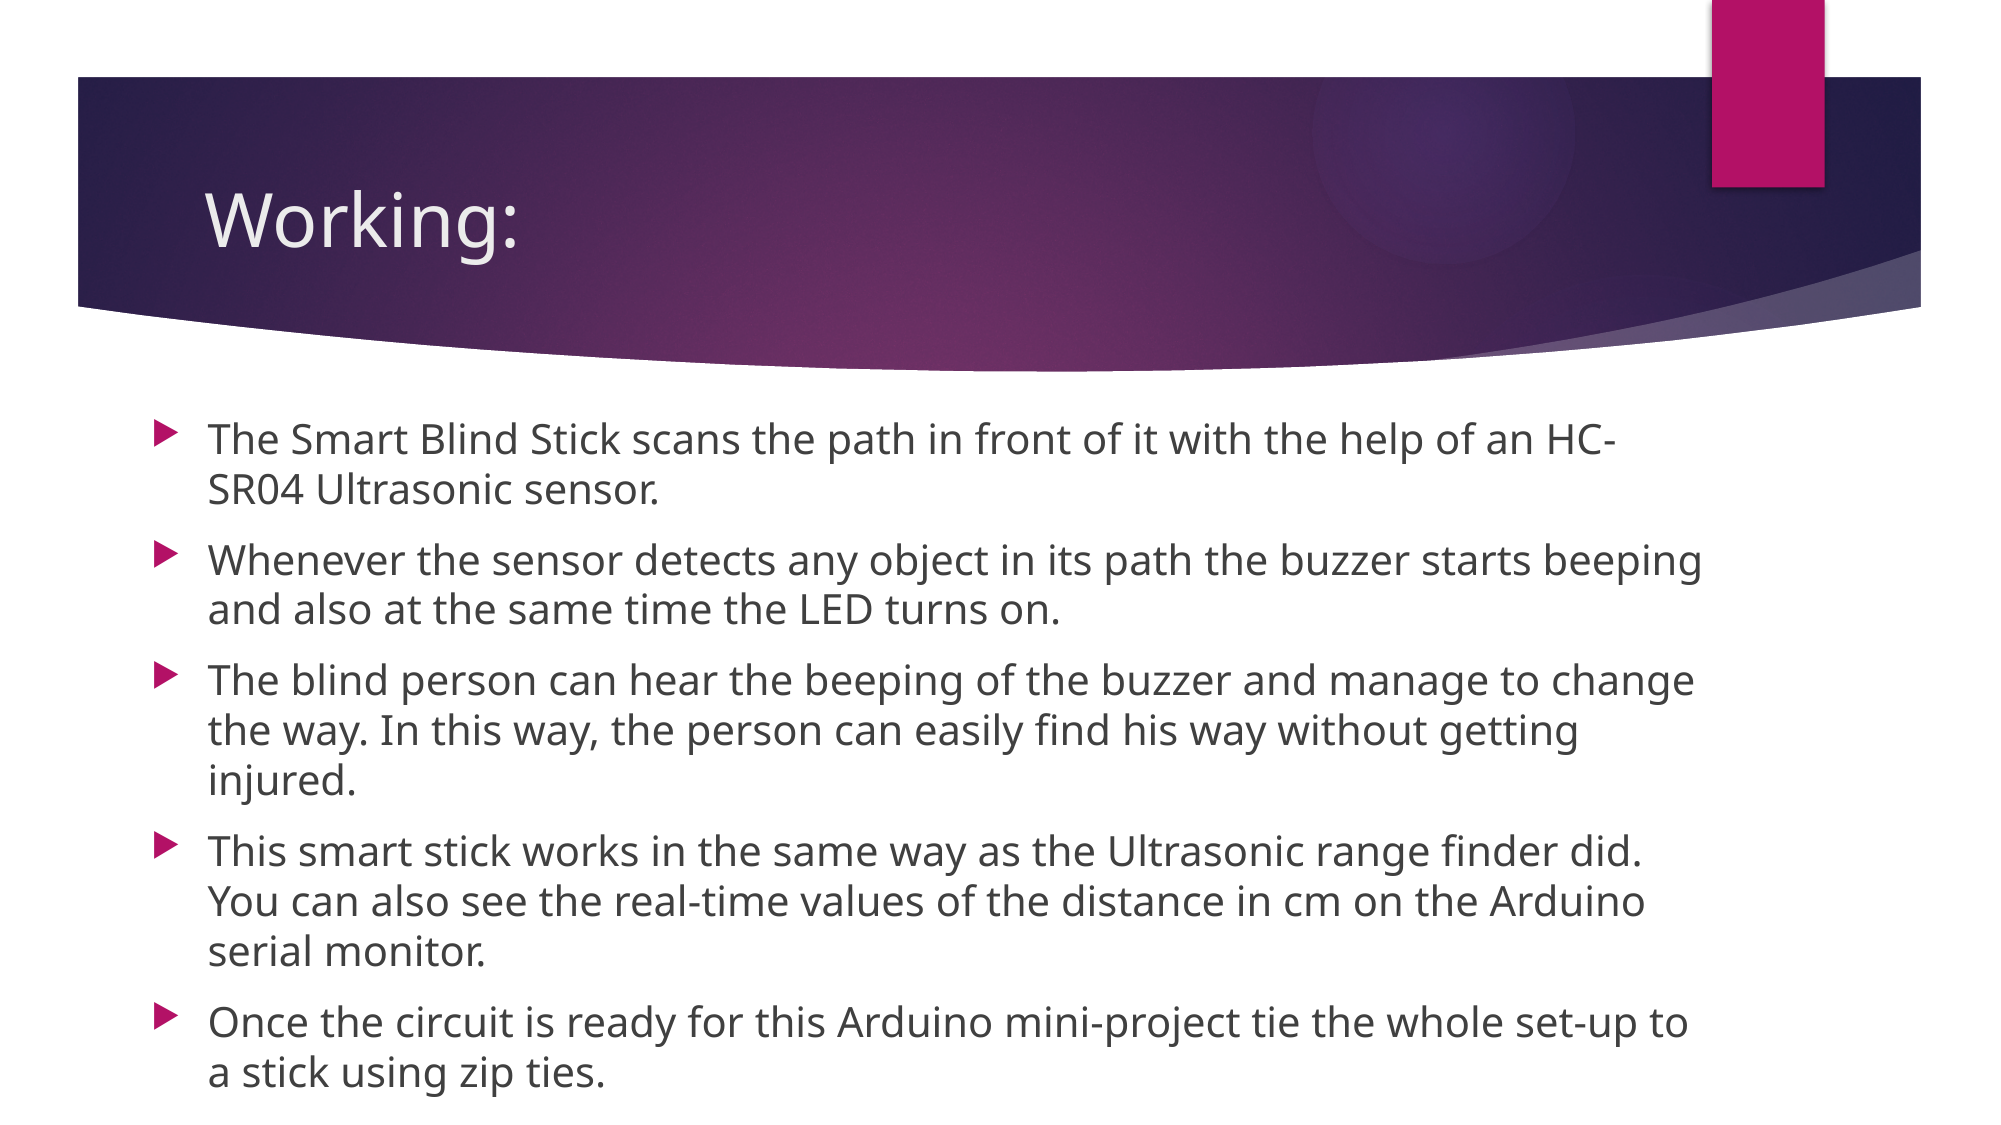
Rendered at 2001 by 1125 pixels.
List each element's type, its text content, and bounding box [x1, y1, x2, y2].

list The Smart Blind Stick scans the path in front of it with the help of an HC-SR04 Ultrasonic sensor. Whenever the sensor detects any object in its path the buzzer starts beeping and also at the same time the LED turns on. The blind person can hear the beeping of the buzzer and manage to change the way. In this way, the person can easily find his way without getting injured. This smart stick works in the same way as the Ultrasonic range finder did. You can also see the real-time values of the distance in cm on the Arduino serial monitor. Once the circuit is ready for this Arduino mini-project tie the whole set-up to a stick using zip ties. [136, 404, 1722, 1092]
title Working: [189, 159, 1627, 276]
